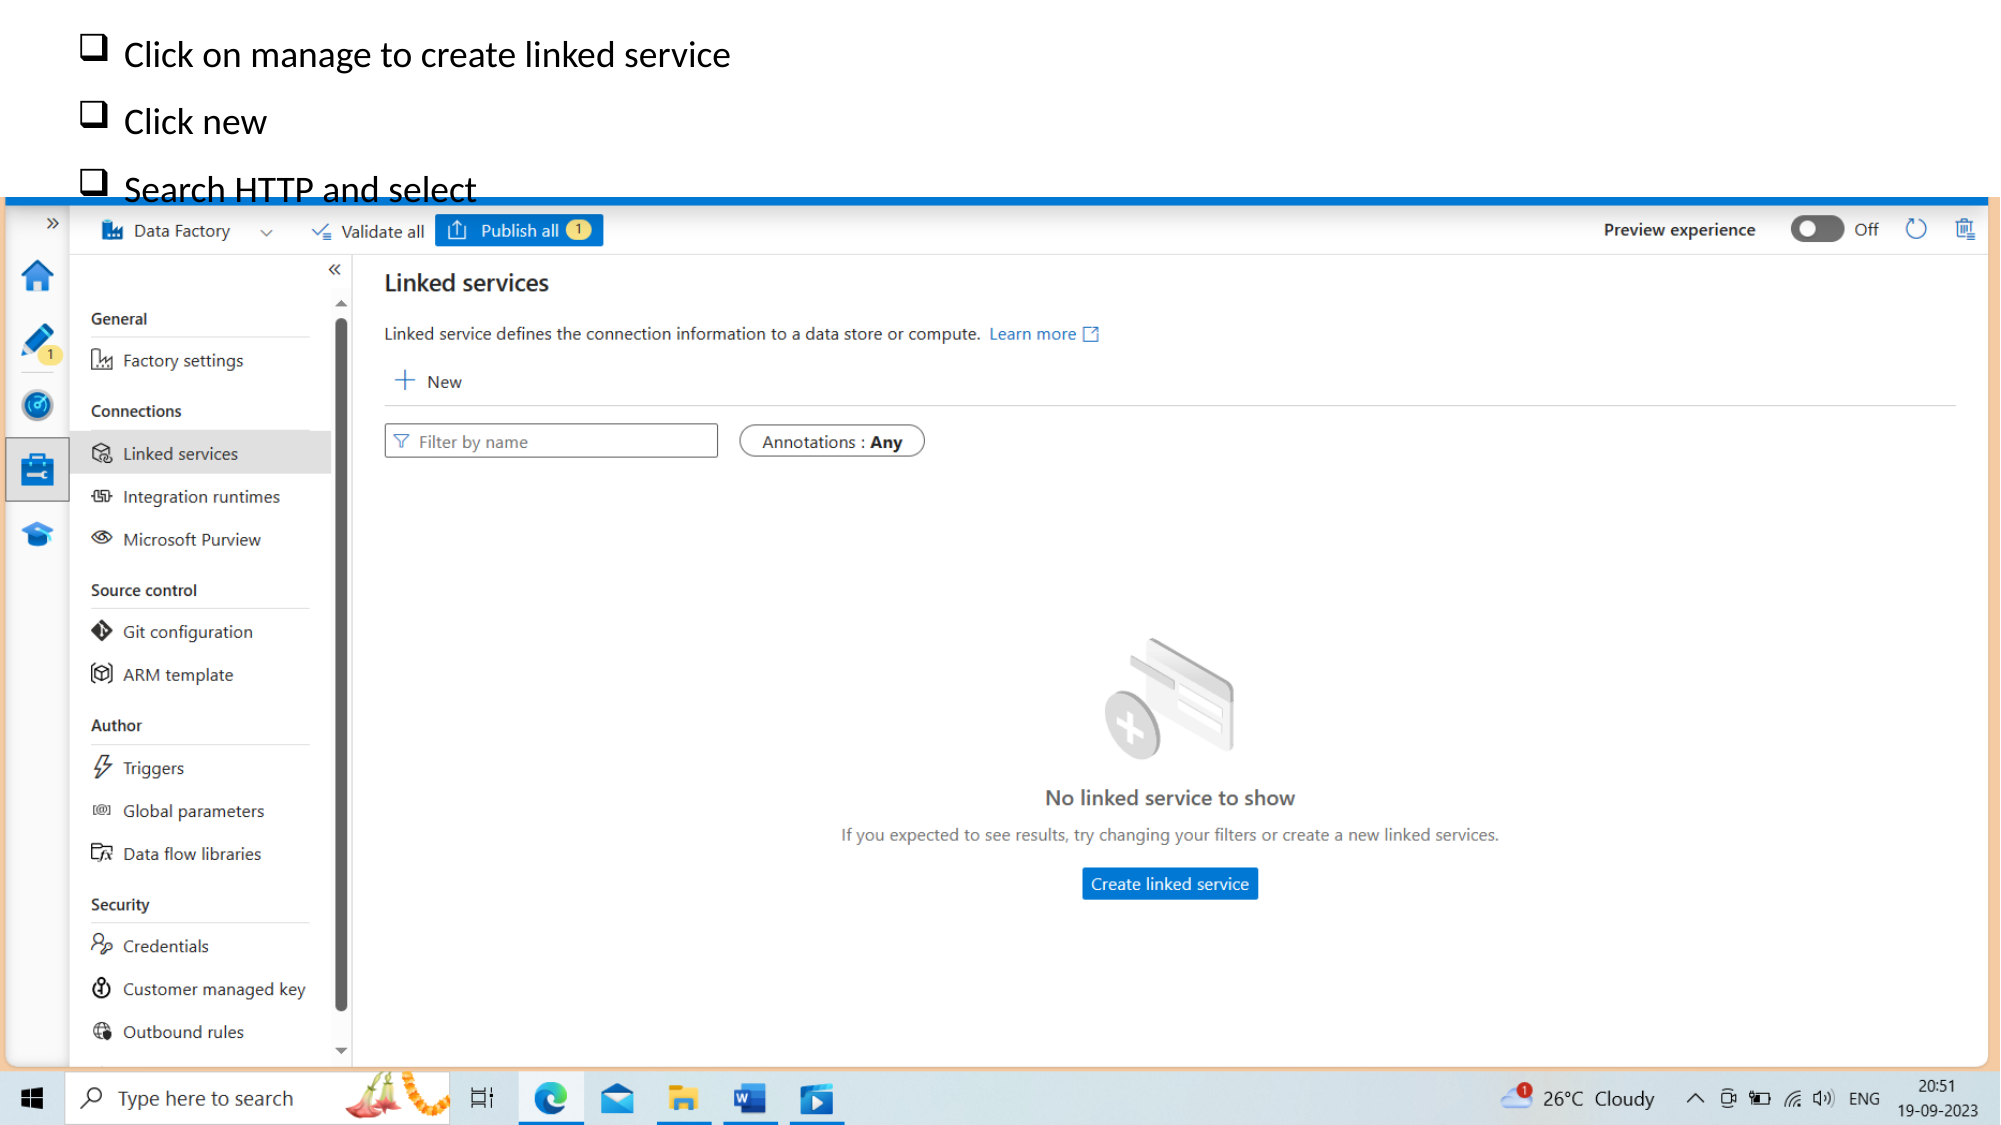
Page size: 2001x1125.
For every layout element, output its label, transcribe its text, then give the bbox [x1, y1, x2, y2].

text_box Click on manage to create linked service Click new Search HTTP and select [62, 0, 1803, 197]
picture [0, 197, 2000, 1125]
